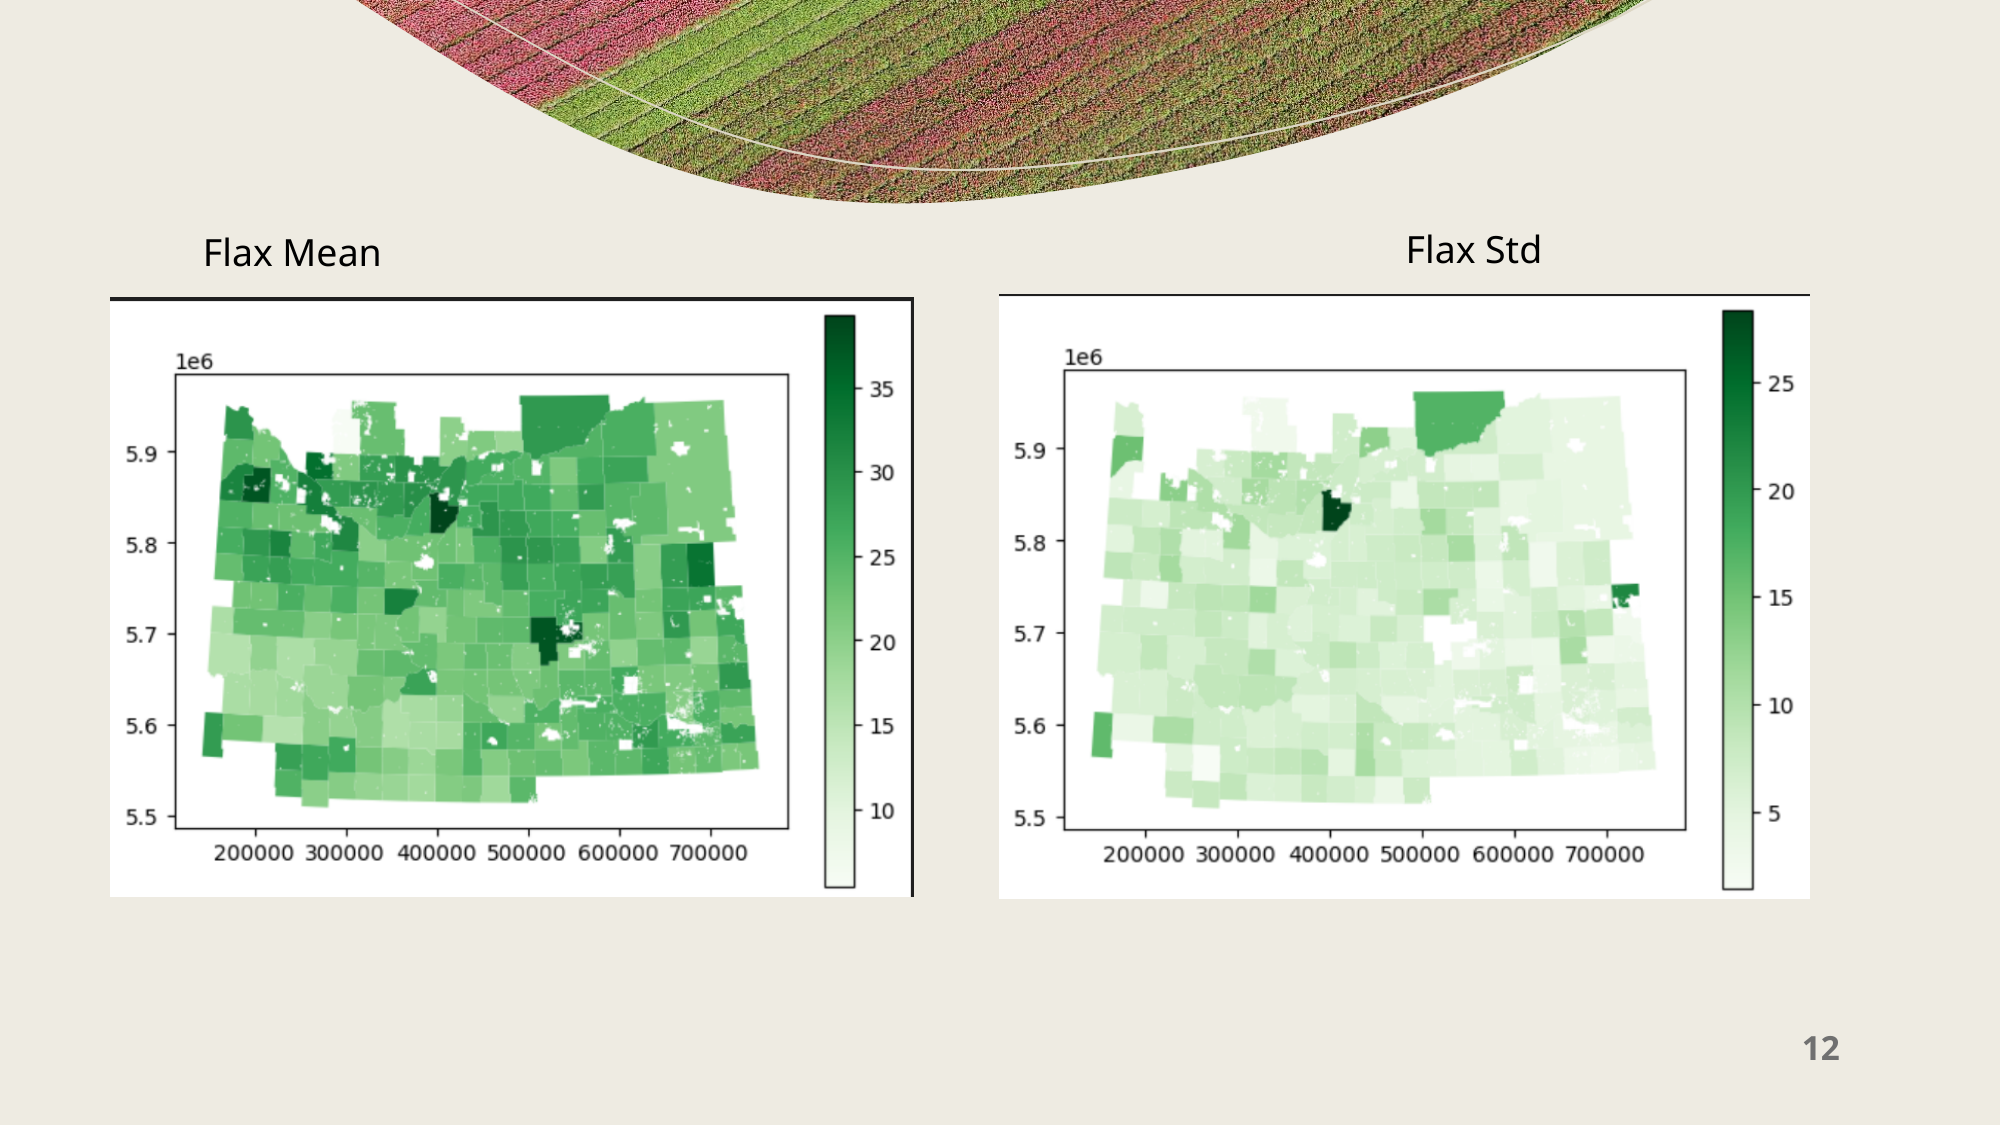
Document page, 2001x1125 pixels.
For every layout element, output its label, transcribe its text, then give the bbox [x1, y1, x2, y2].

text_box Flax Std [1390, 218, 1558, 279]
text_box Flax Mean [188, 221, 398, 282]
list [110, 296, 914, 897]
slide_number 12 [1757, 1012, 1885, 1088]
picture [999, 294, 1810, 900]
picture [355, 0, 1645, 204]
